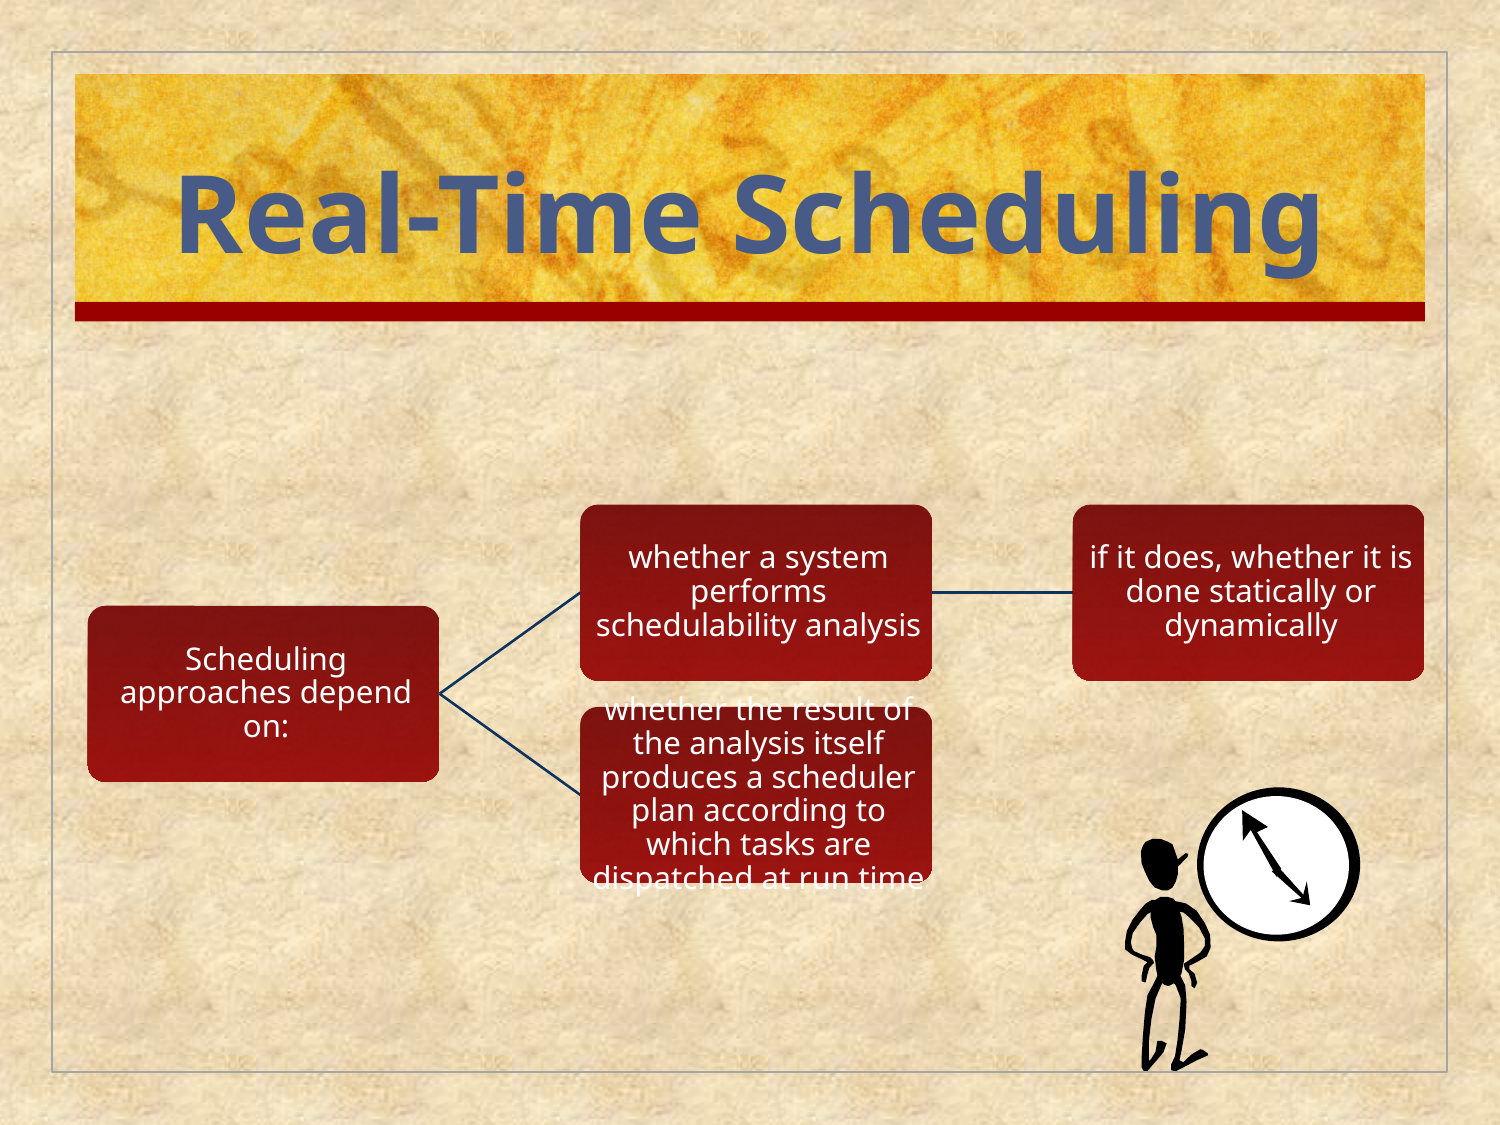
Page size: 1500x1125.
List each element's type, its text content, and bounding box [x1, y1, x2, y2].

picture [0, 0, 1500, 1125]
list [86, 349, 1426, 1039]
title Real-Time Scheduling [108, 74, 1392, 275]
